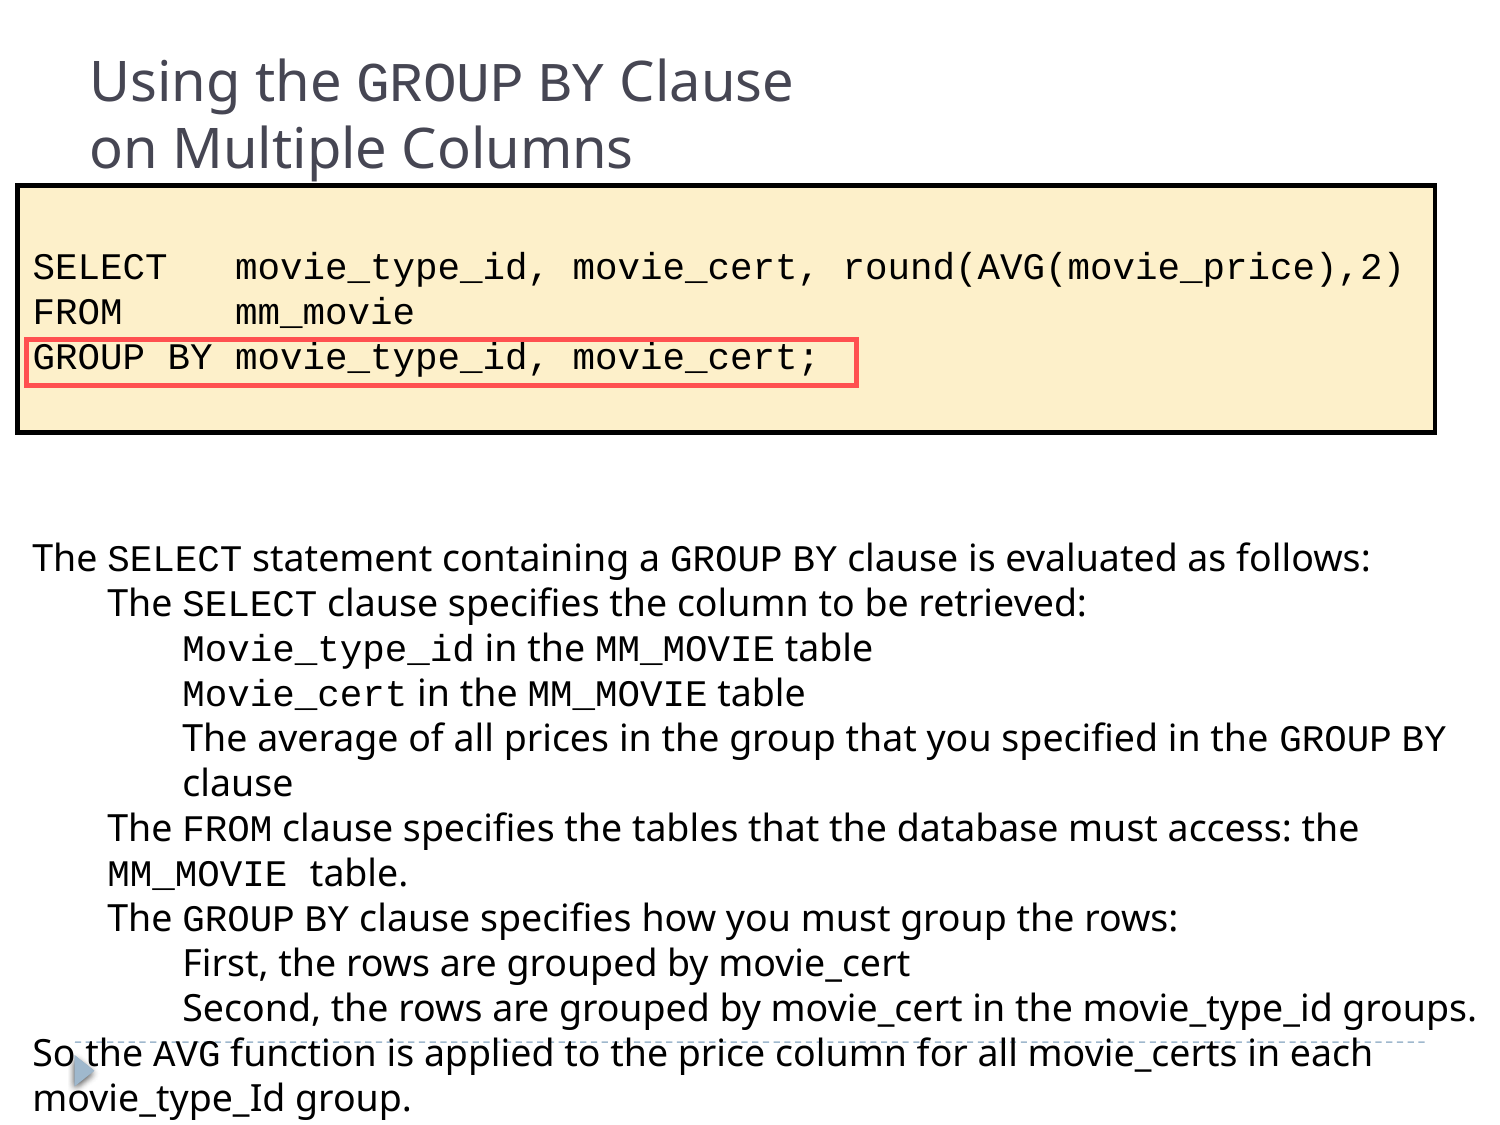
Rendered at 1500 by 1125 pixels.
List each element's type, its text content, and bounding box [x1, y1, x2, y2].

text_box [26, 339, 857, 386]
text_box The SELECT statement containing a GROUP BY clause is evaluated as follows: The SELECT clause specifies the column to be retrieved: Movie_type_id in the MM_MOVIE table Movie_cert in the MM_MOVIE table The average of all prices in the group that you specified in the GROUP BY clause The FROM clause specifies the tables that the database must access: the MM_MOVIE table. The GROUP BY clause specifies how you must group the rows: First, the rows are grouped by movie_cert Second, the rows are grouped by movie_cert in the movie_type_id groups. So the AVG function is applied to the price column for all movie_certs in each movie_type_Id group. [17, 527, 1500, 1125]
text_box SELECT movie_type_id, movie_cert, round(AVG(movie_price),2) FROM mm_movie GROUP BY movie_type_id, movie_cert; [17, 185, 1436, 433]
title Using the GROUP BY Clause on Multiple Columns [75, 37, 1425, 188]
